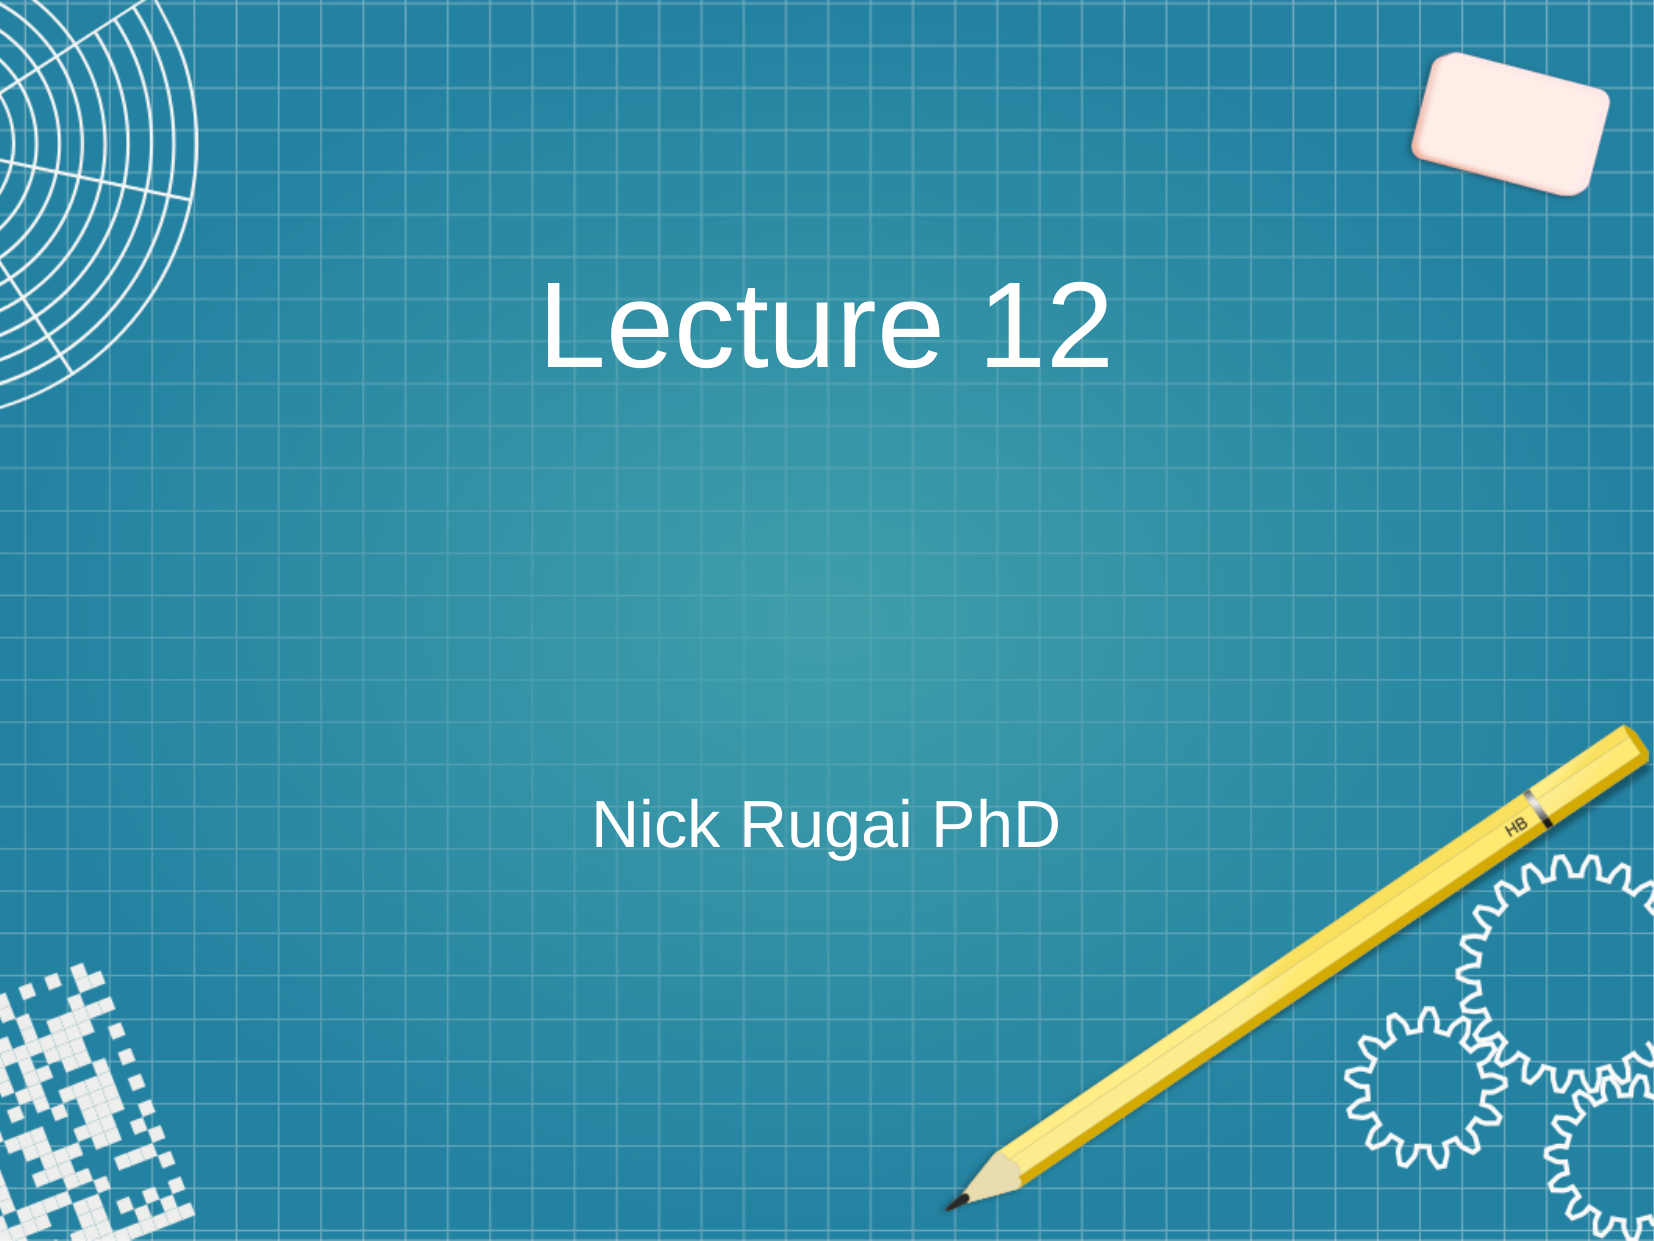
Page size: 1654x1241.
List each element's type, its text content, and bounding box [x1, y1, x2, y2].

picture [0, 0, 1654, 1241]
text_box Lecture 12 [82, 177, 1571, 461]
text_box Nick Rugai PhD [82, 519, 1571, 1122]
